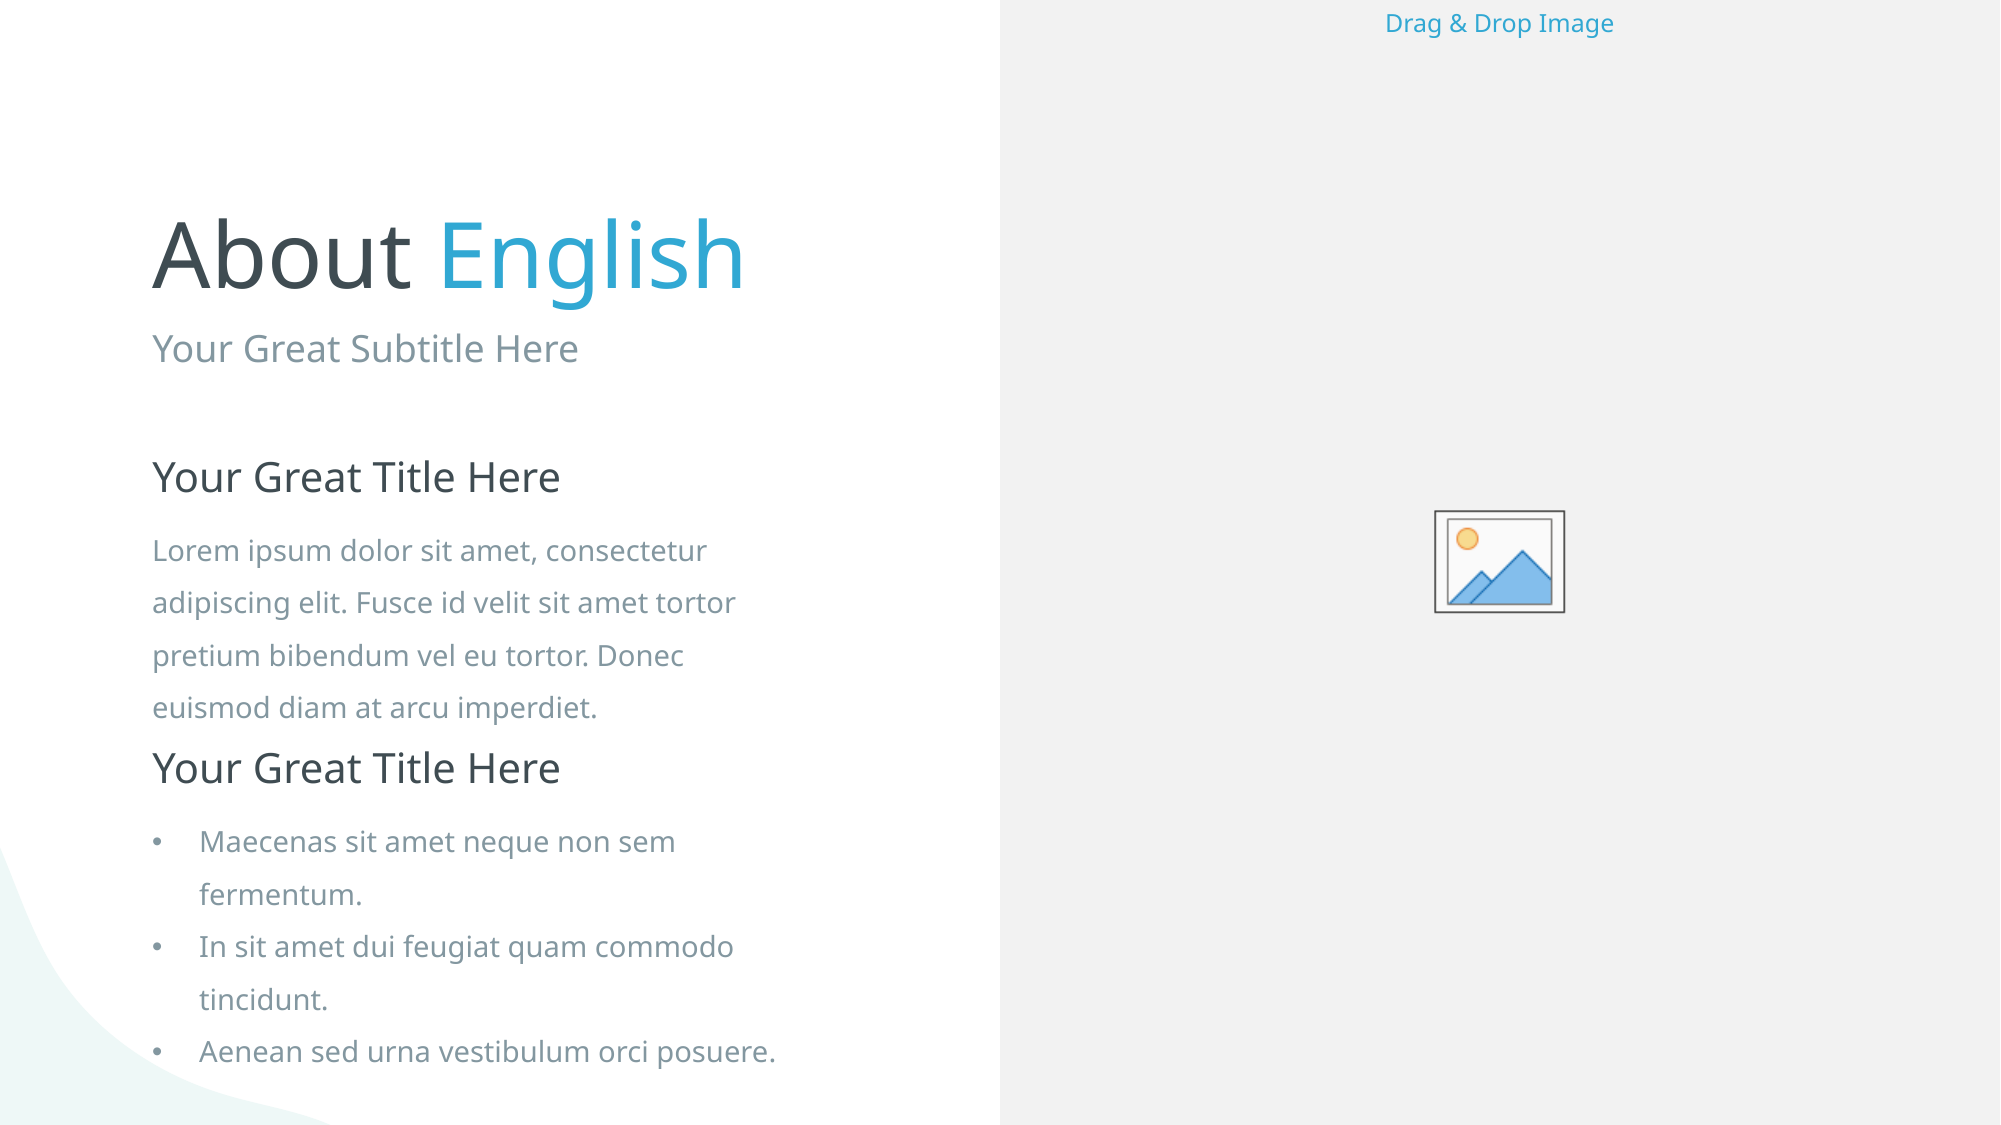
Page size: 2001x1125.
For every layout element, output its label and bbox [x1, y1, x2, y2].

picture [999, 0, 2000, 1125]
text_box [137, 188, 813, 379]
text_box [137, 734, 813, 974]
text_box [137, 443, 813, 682]
text_box [0, 847, 331, 1125]
